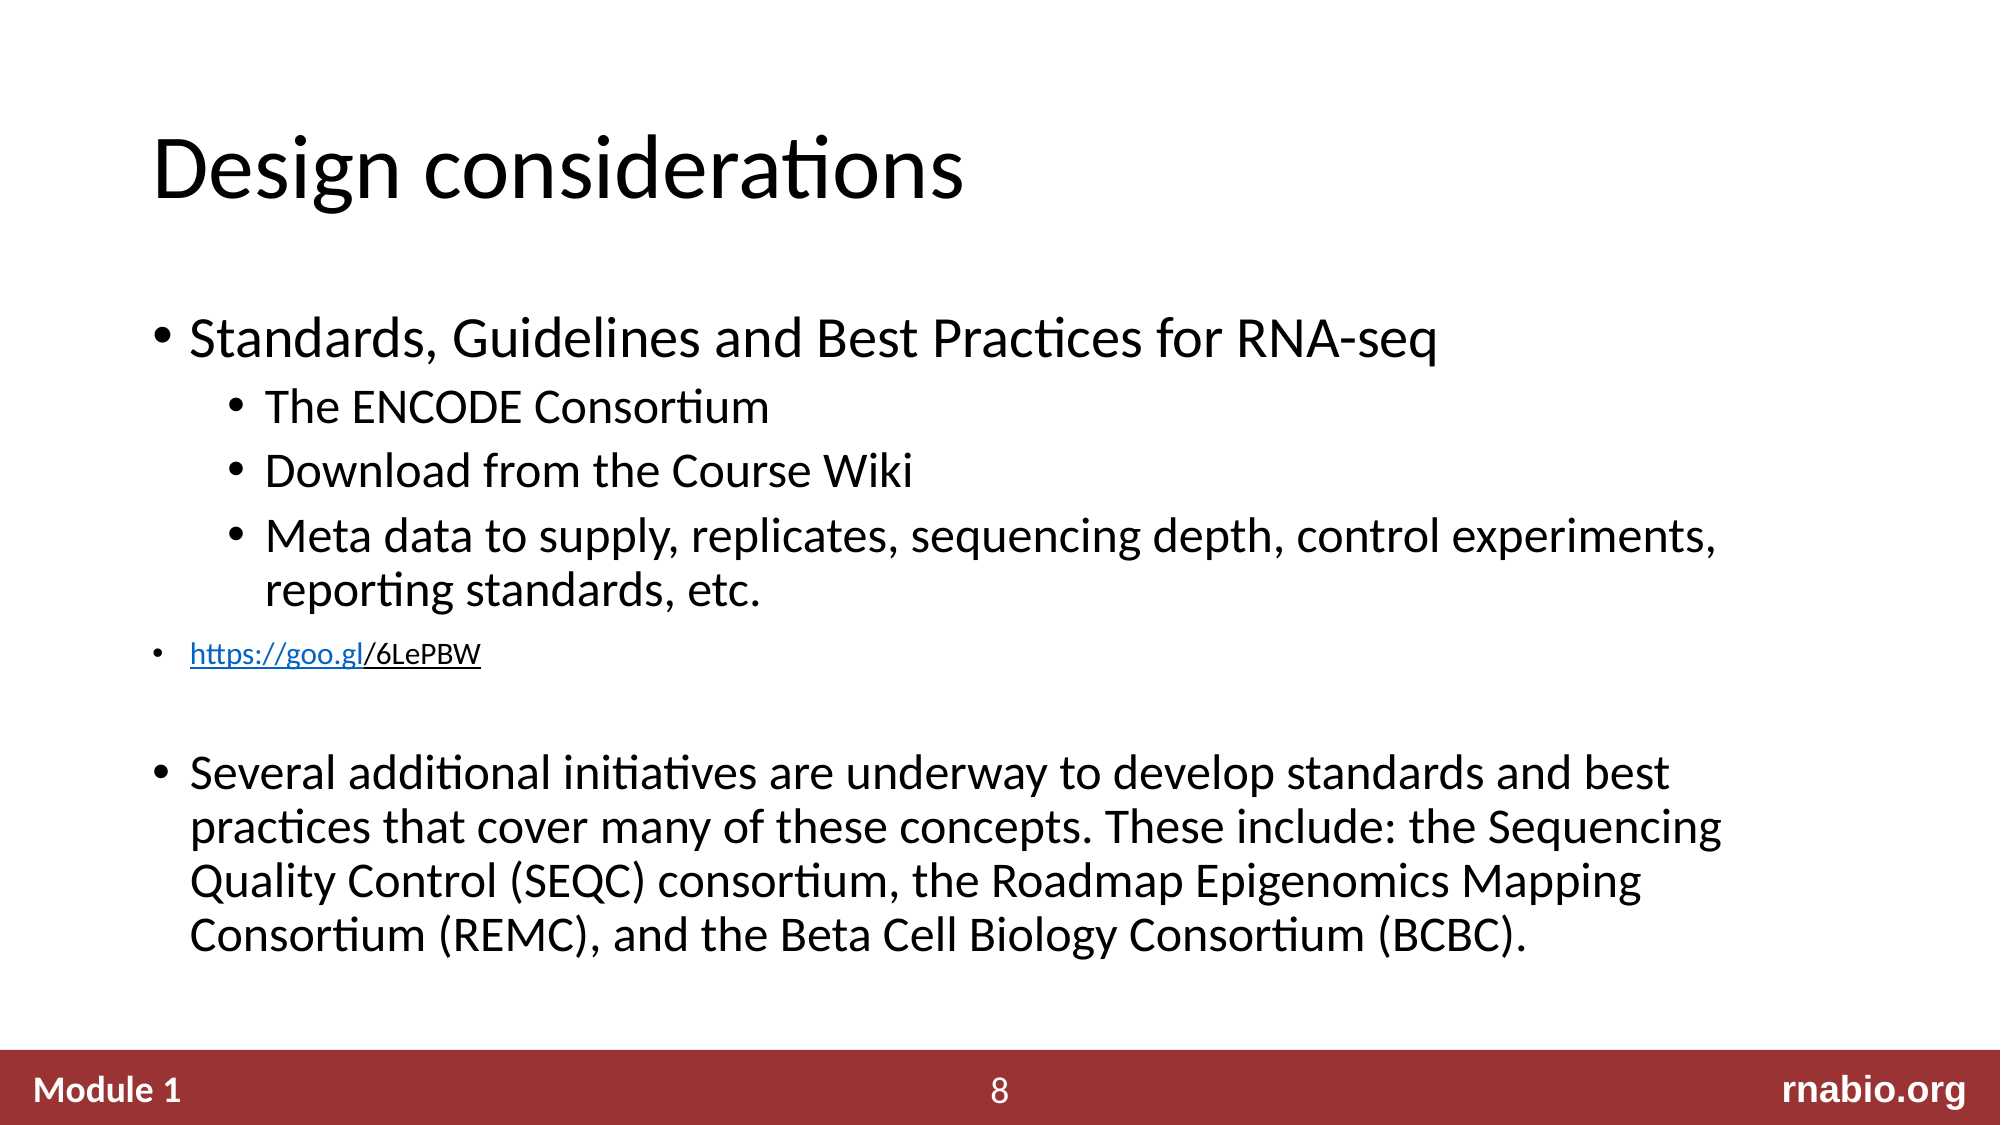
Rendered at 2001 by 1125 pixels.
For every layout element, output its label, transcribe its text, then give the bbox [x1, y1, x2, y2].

list Standards, Guidelines and Best Practices for RNA-seq The ENCODE Consortium Download from the Course Wiki Meta data to supply, replicates, sequencing depth, control experiments, reporting standards, etc. https://goo.gl/6LePBW Several additional initiatives are underway to develop standards and best practices that cover many of these concepts. These include: the Sequencing Quality Control (SEQC) consortium, the Roadmap Epigenomics Mapping Consortium (REMC), and the Beta Cell Biology Consortium (BCBC). [137, 299, 1863, 1014]
title Design considerations [137, 59, 1863, 278]
